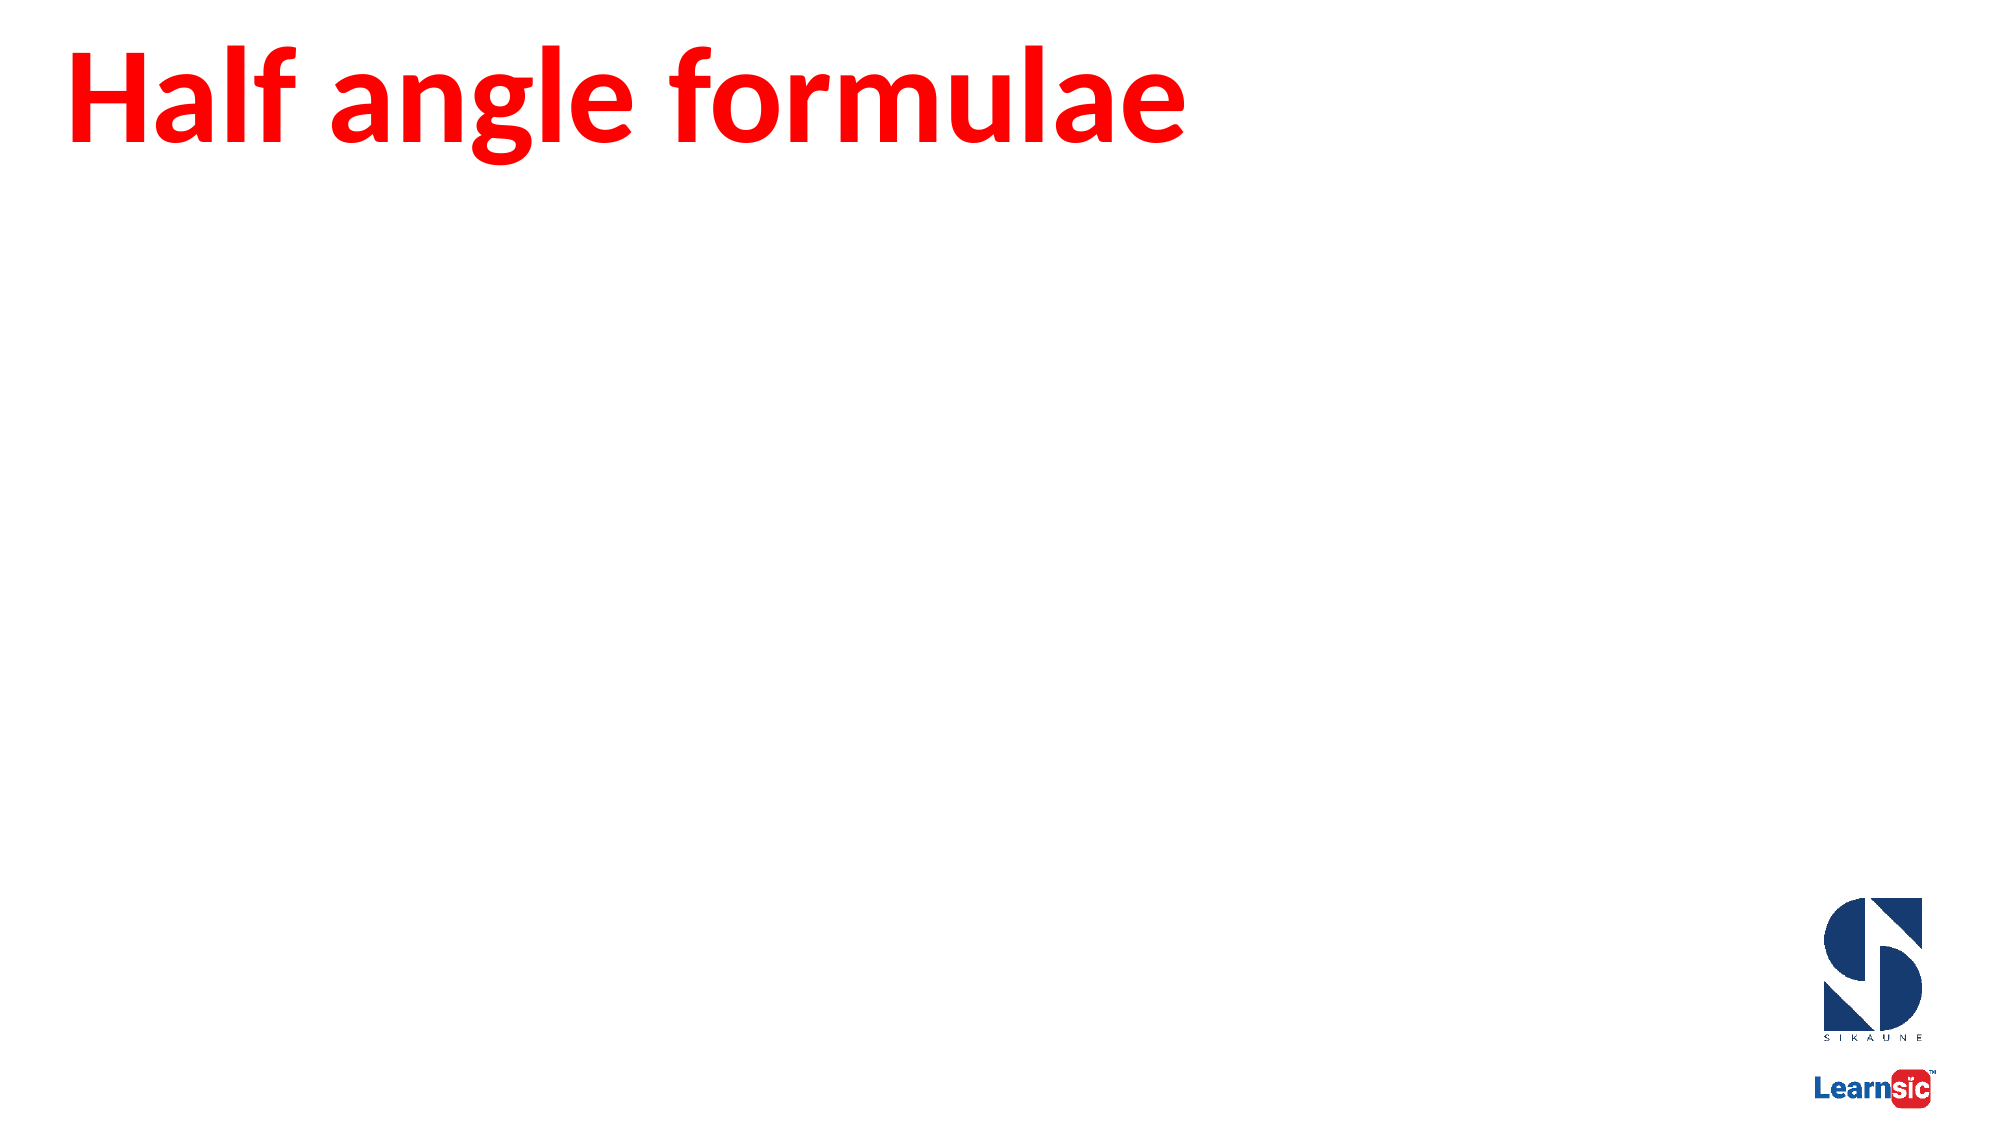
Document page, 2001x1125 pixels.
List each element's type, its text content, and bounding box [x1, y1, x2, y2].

picture [1824, 898, 1922, 1041]
title Half angle formulae [50, 12, 1950, 163]
picture [1796, 1061, 1949, 1112]
